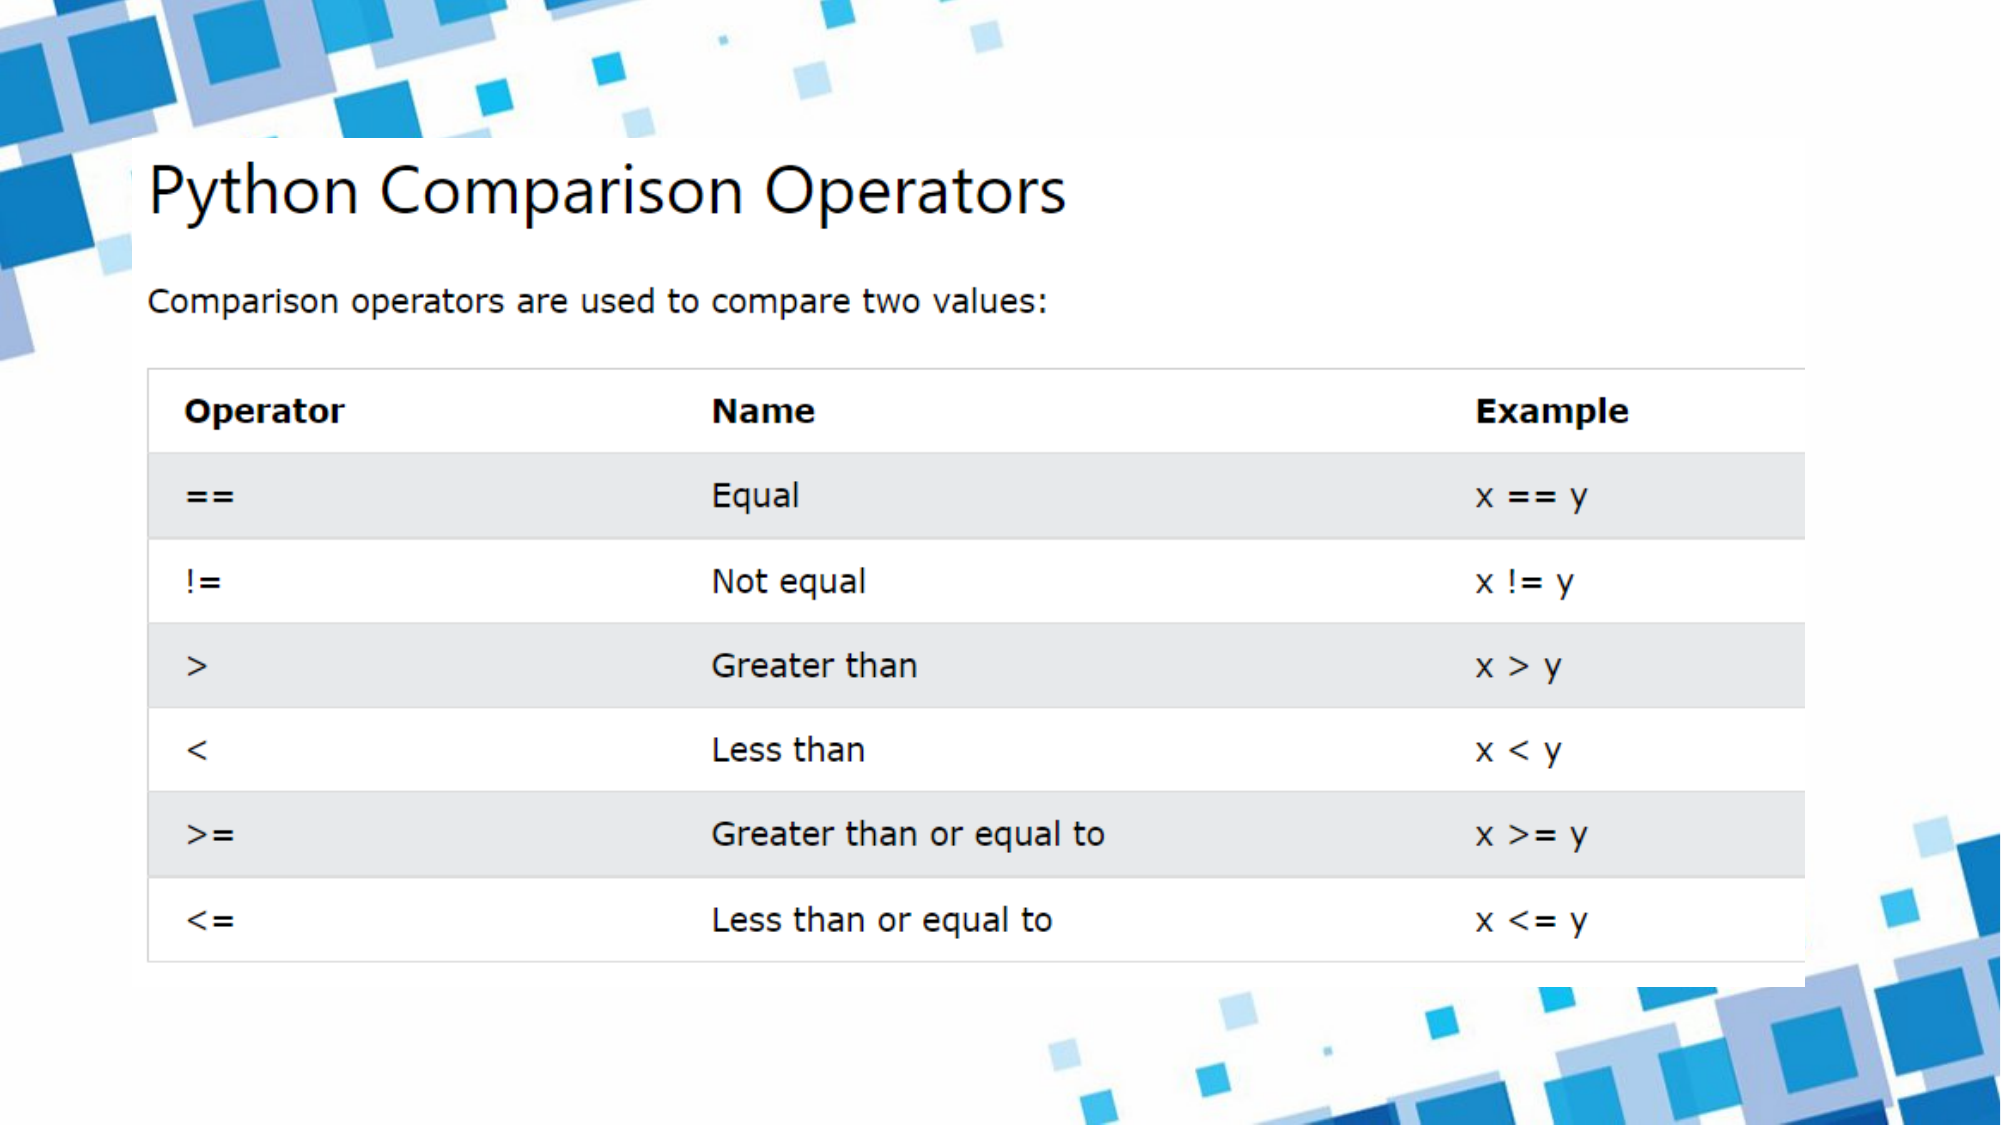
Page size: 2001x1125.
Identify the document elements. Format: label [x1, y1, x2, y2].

picture [0, 0, 2001, 1125]
list [132, 138, 1805, 987]
